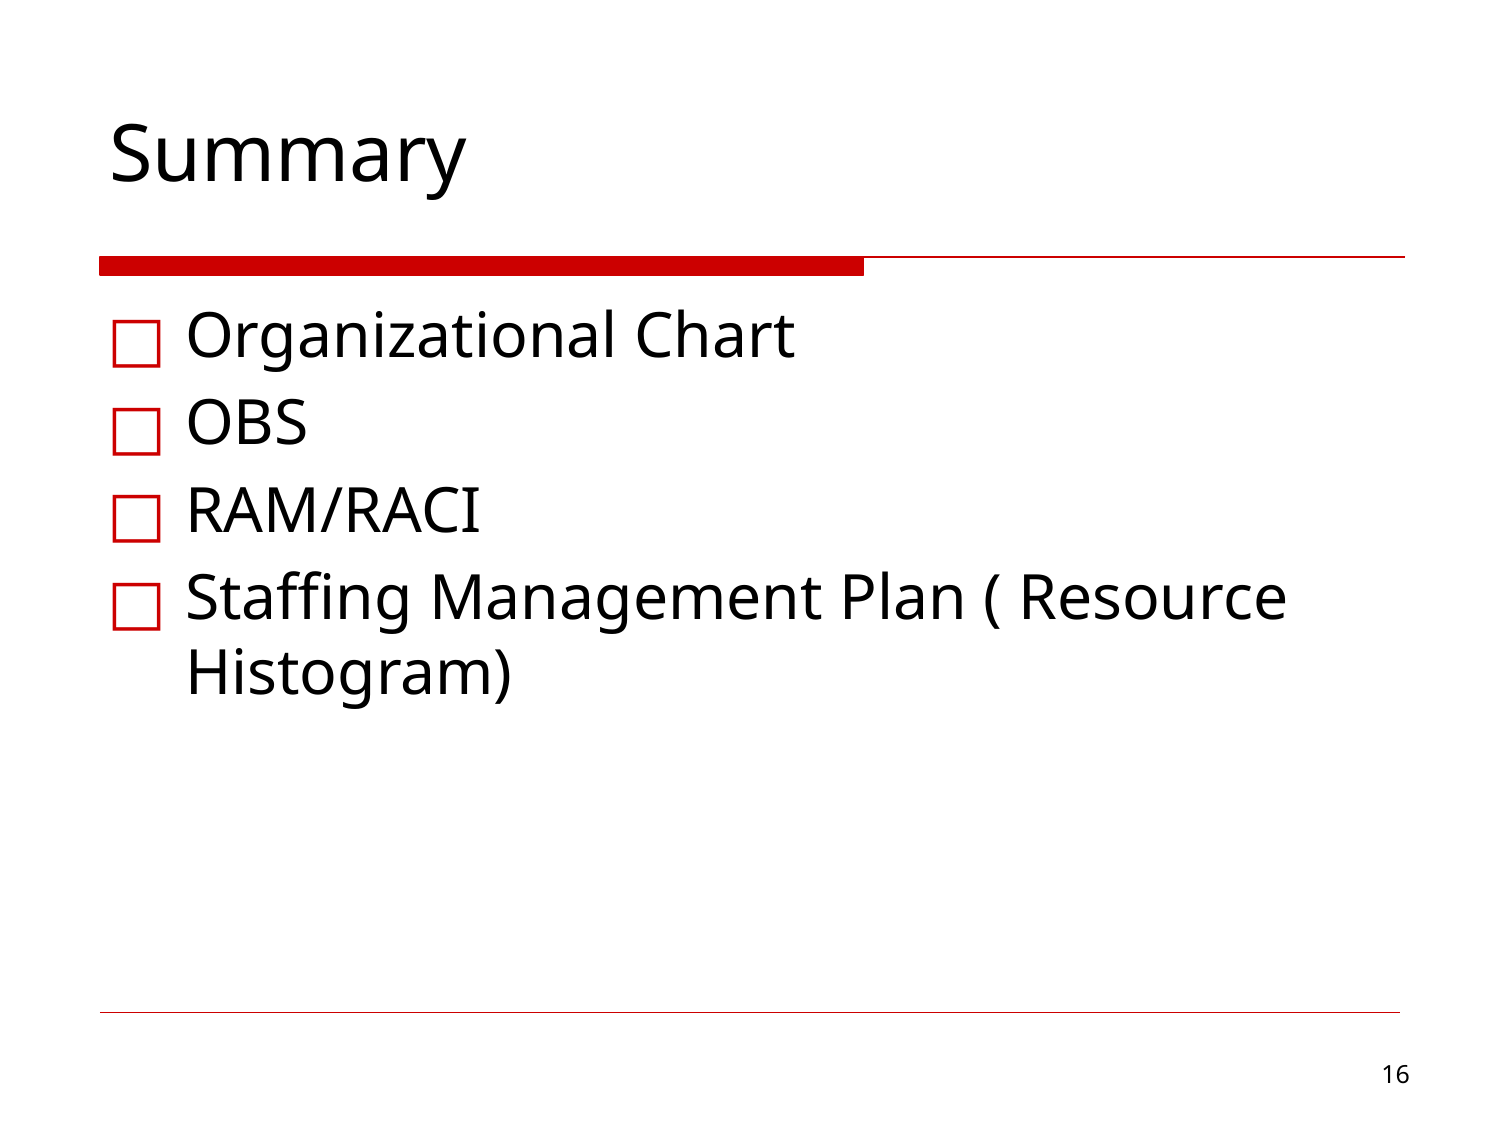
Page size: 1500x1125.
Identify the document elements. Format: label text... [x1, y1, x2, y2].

title Summary [94, 50, 1407, 250]
list Organizational Chart OBS RAM/RACI Staffing Management Plan ( Resource Histogram) [92, 287, 1406, 988]
text_box ‹#› [1074, 1024, 1425, 1100]
